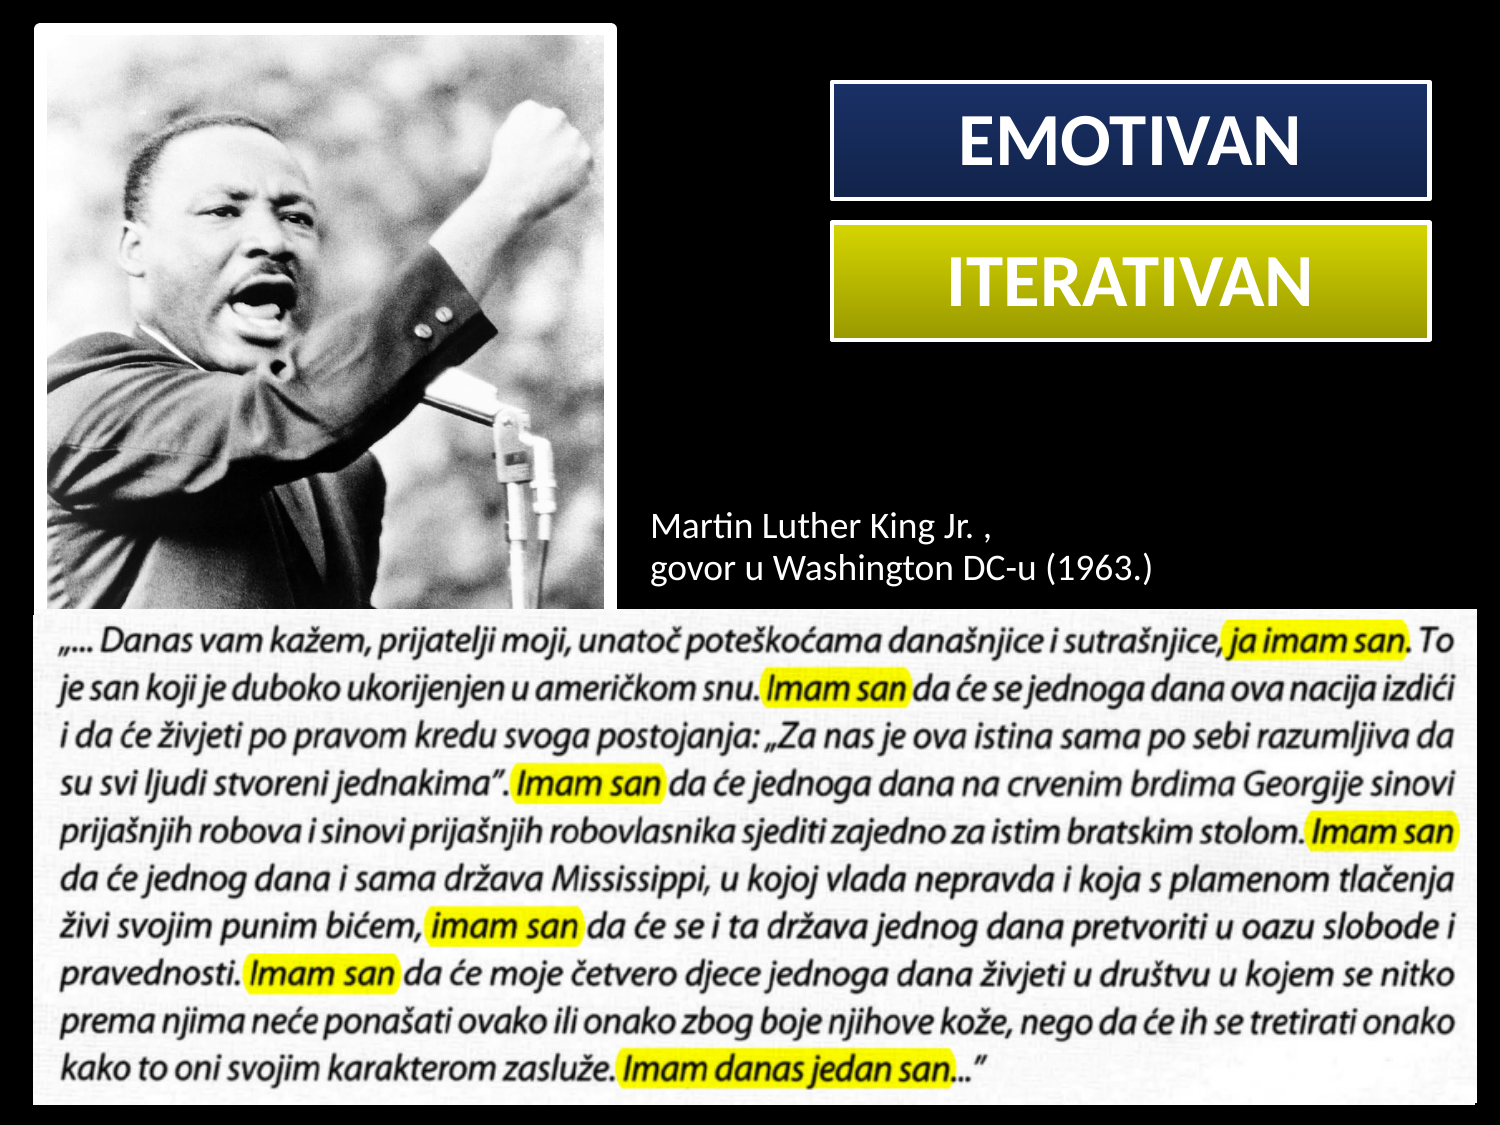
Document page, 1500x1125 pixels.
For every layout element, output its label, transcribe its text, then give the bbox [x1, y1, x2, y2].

text_box ITERATIVAN [830, 220, 1432, 342]
text_box Martin Luther King Jr. , govor u Washington DC-u (1963.) [647, 498, 1169, 597]
text_box EMOTIVAN [830, 80, 1432, 201]
picture [33, 34, 1477, 1106]
